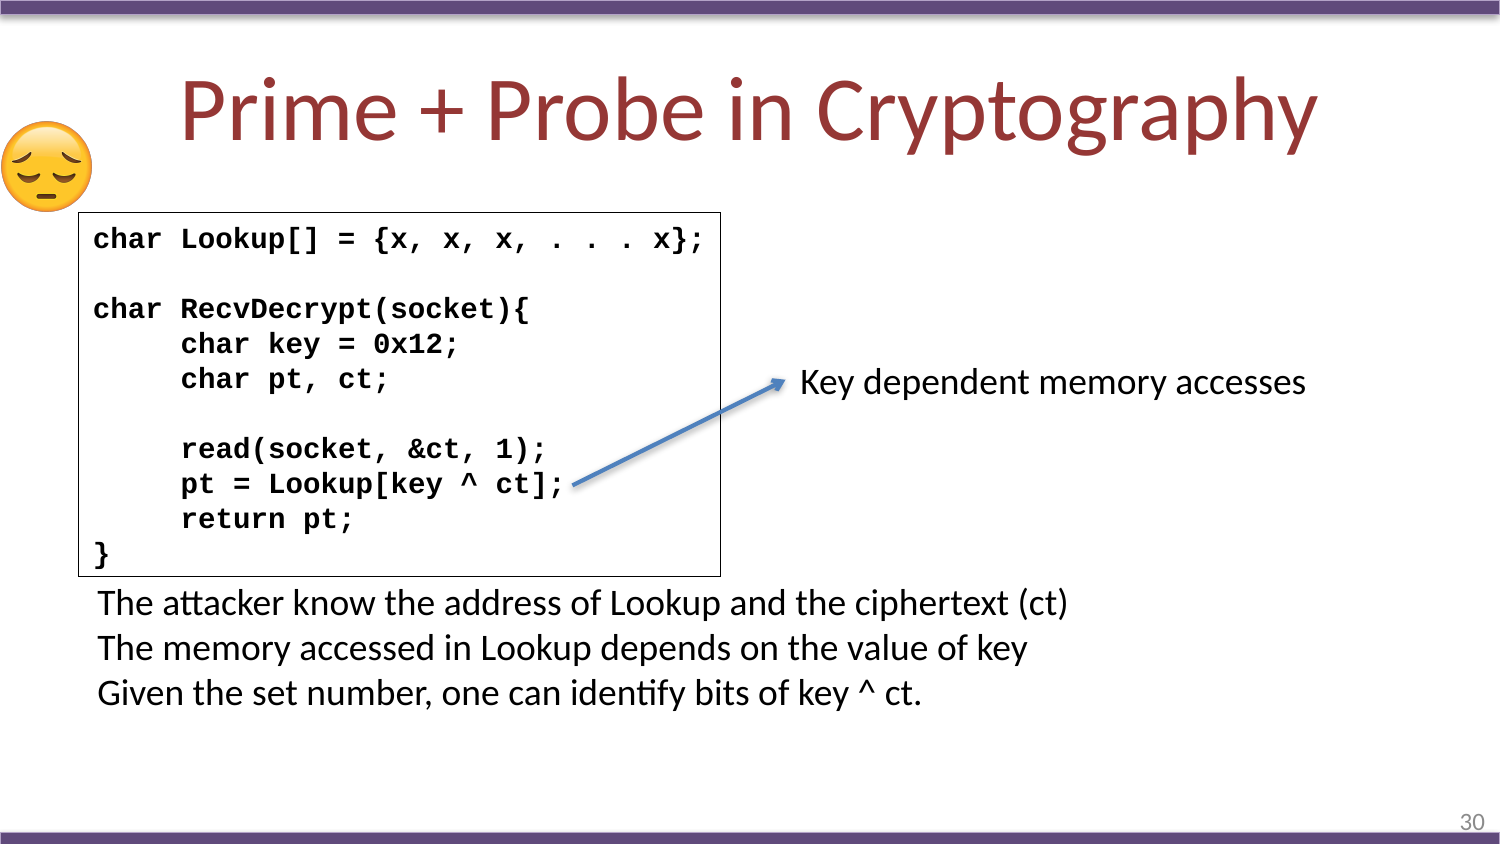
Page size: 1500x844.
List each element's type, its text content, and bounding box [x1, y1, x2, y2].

text_box The attacker know the address of Lookup and the ciphertext (ct) The memory accessed in Lookup depends on the value of key Given the set number, one can identify bits of key ^ ct. [82, 570, 1085, 721]
text_box char Lookup[] = {x, x, x, . . . x}; char RecvDecrypt(socket){ char key = 0x12; char pt, ct; read(socket, &ct, 1); pt = Lookup[key ^ ct]; return pt; } [78, 212, 721, 577]
slide_number 30 [1149, 798, 1500, 843]
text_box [572, 379, 783, 486]
text_box Key dependent memory accesses [785, 349, 1323, 410]
picture [0, 119, 93, 213]
title Prime + Probe in Cryptography [75, 33, 1425, 175]
